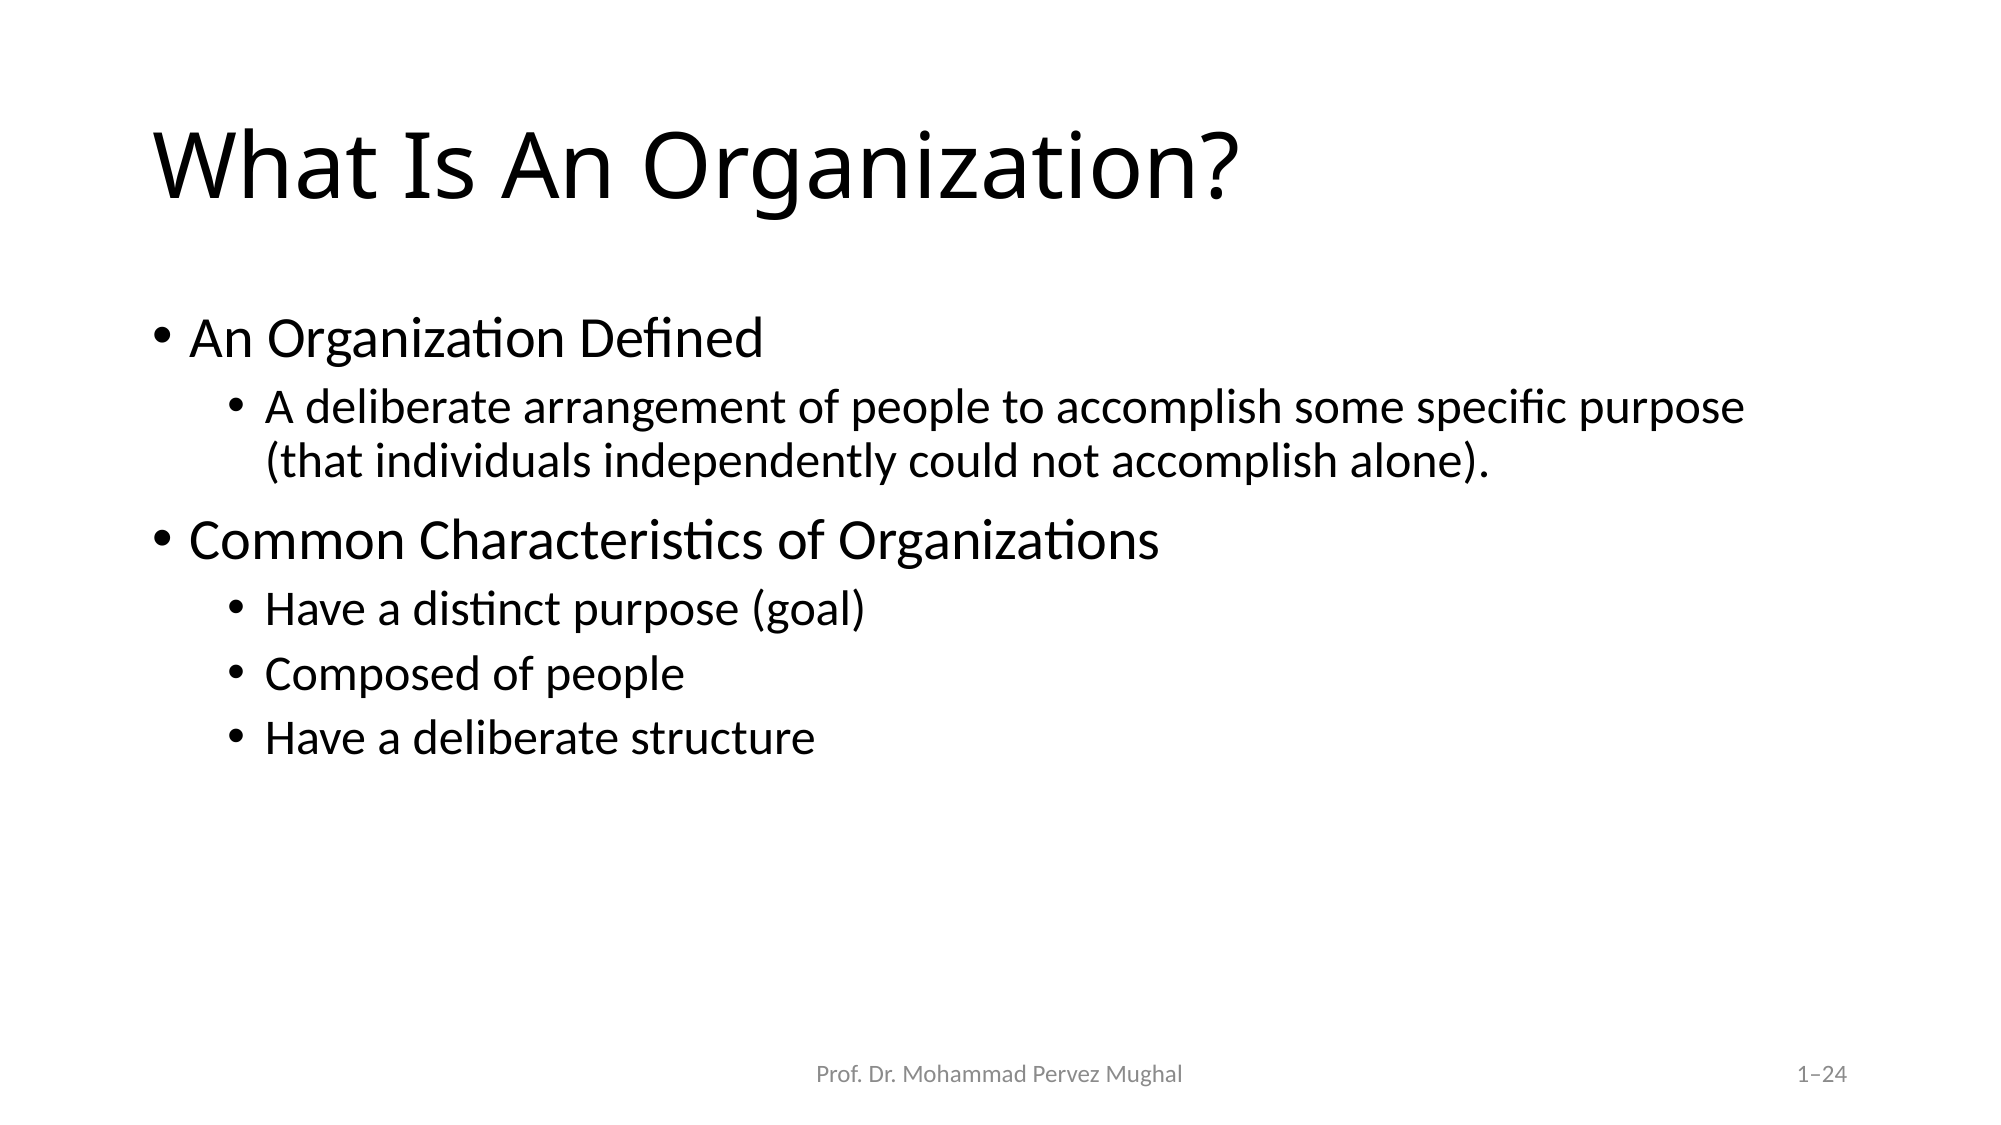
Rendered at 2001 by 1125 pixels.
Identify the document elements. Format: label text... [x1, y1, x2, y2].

slide_number 1–24 [1412, 1042, 1863, 1103]
list An Organization Defined A deliberate arrangement of people to accomplish some specific purpose (that individuals independently could not accomplish alone). Common Characteristics of Organizations Have a distinct purpose (goal) Composed of people Have a deliberate structure [137, 299, 1863, 1014]
footer Prof. Dr. Mohammad Pervez Mughal [662, 1042, 1338, 1103]
title What Is An Organization? [137, 59, 1863, 278]
